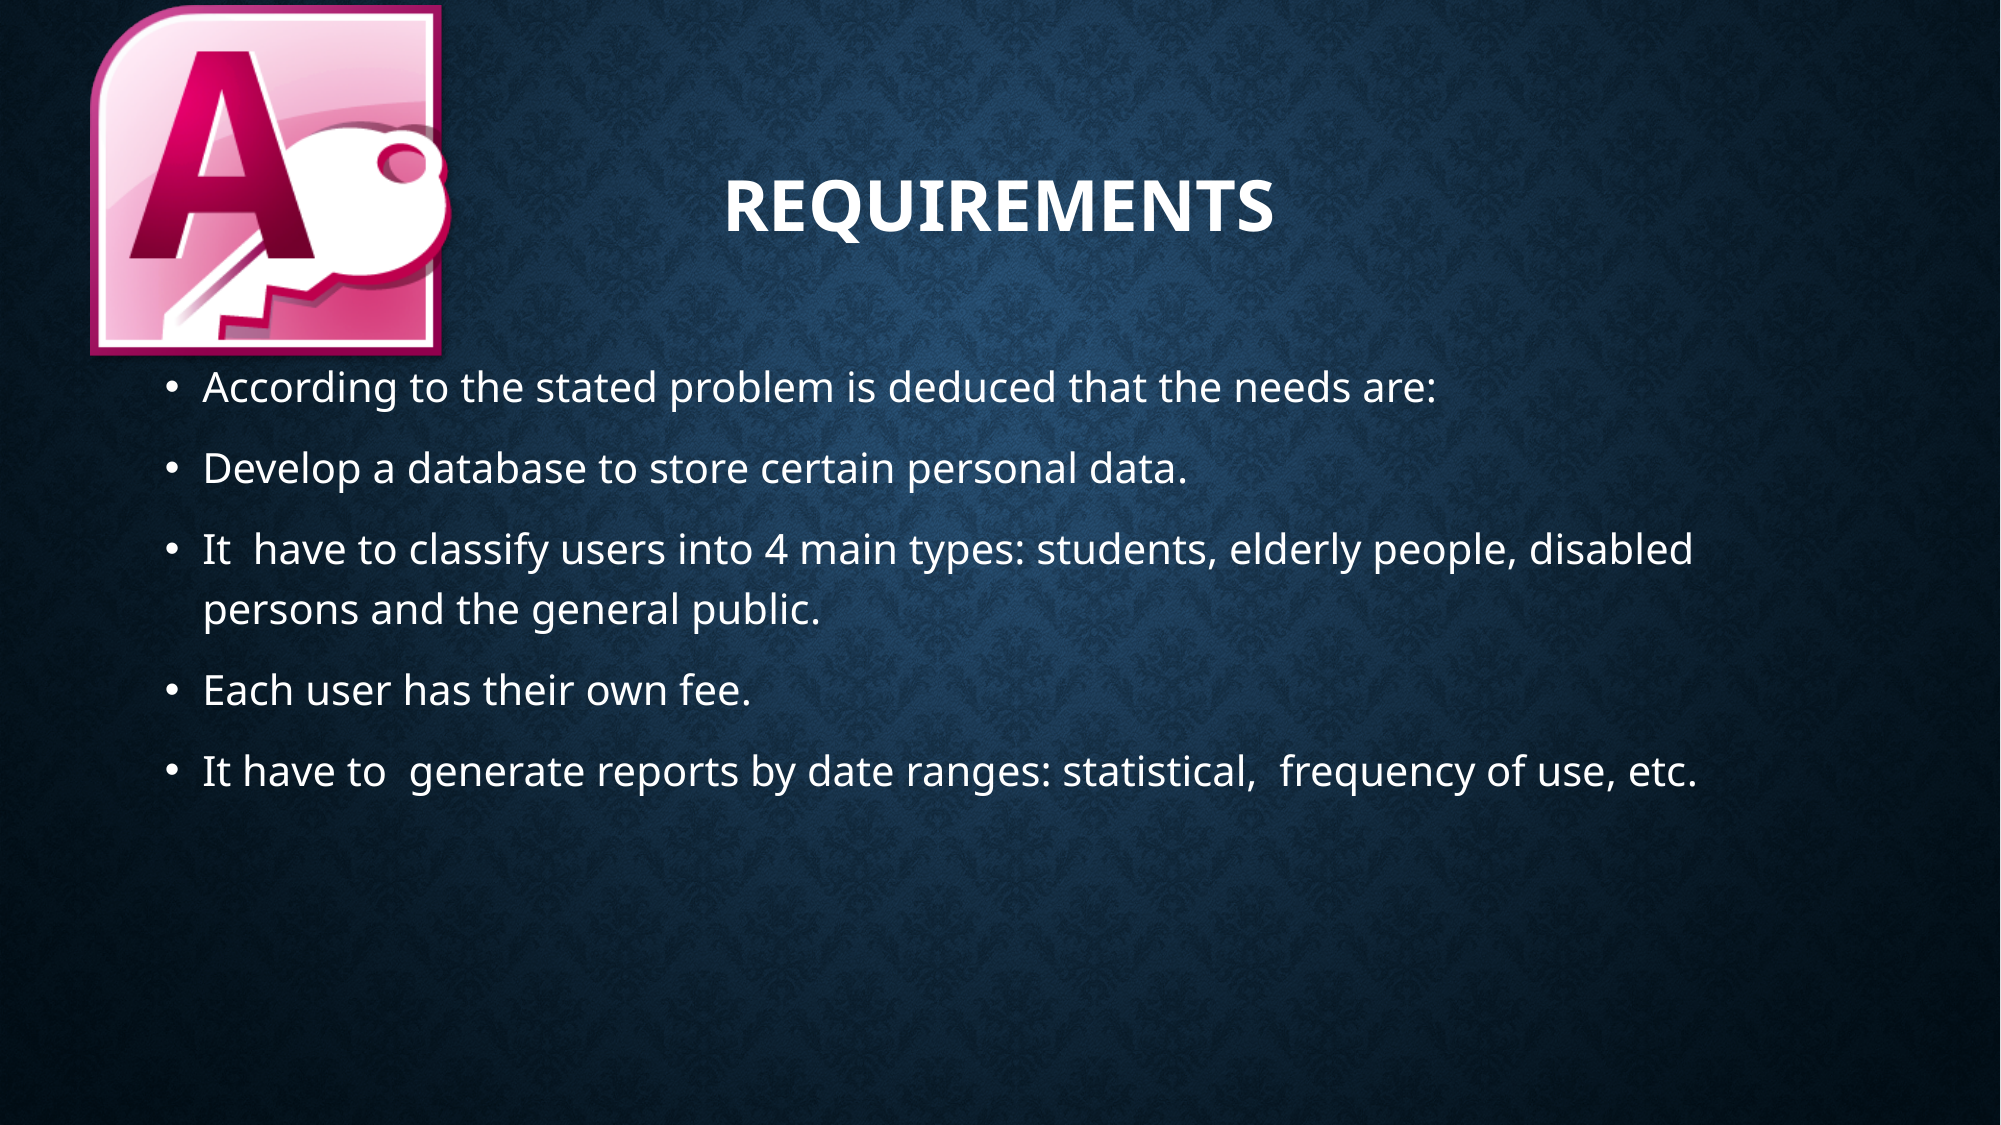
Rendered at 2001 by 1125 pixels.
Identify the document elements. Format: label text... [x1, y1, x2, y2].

title requirements [469, 99, 1849, 318]
list According to the stated problem is deduced that the needs are: Develop a database to store certain personal data. It have to classify users into 4 main types: students, elderly people, disabled persons and the general public. Each user has their own fee. It have to generate reports by date ranges: statistical, frequency of use, etc. [149, 343, 1849, 950]
picture [90, 4, 464, 379]
